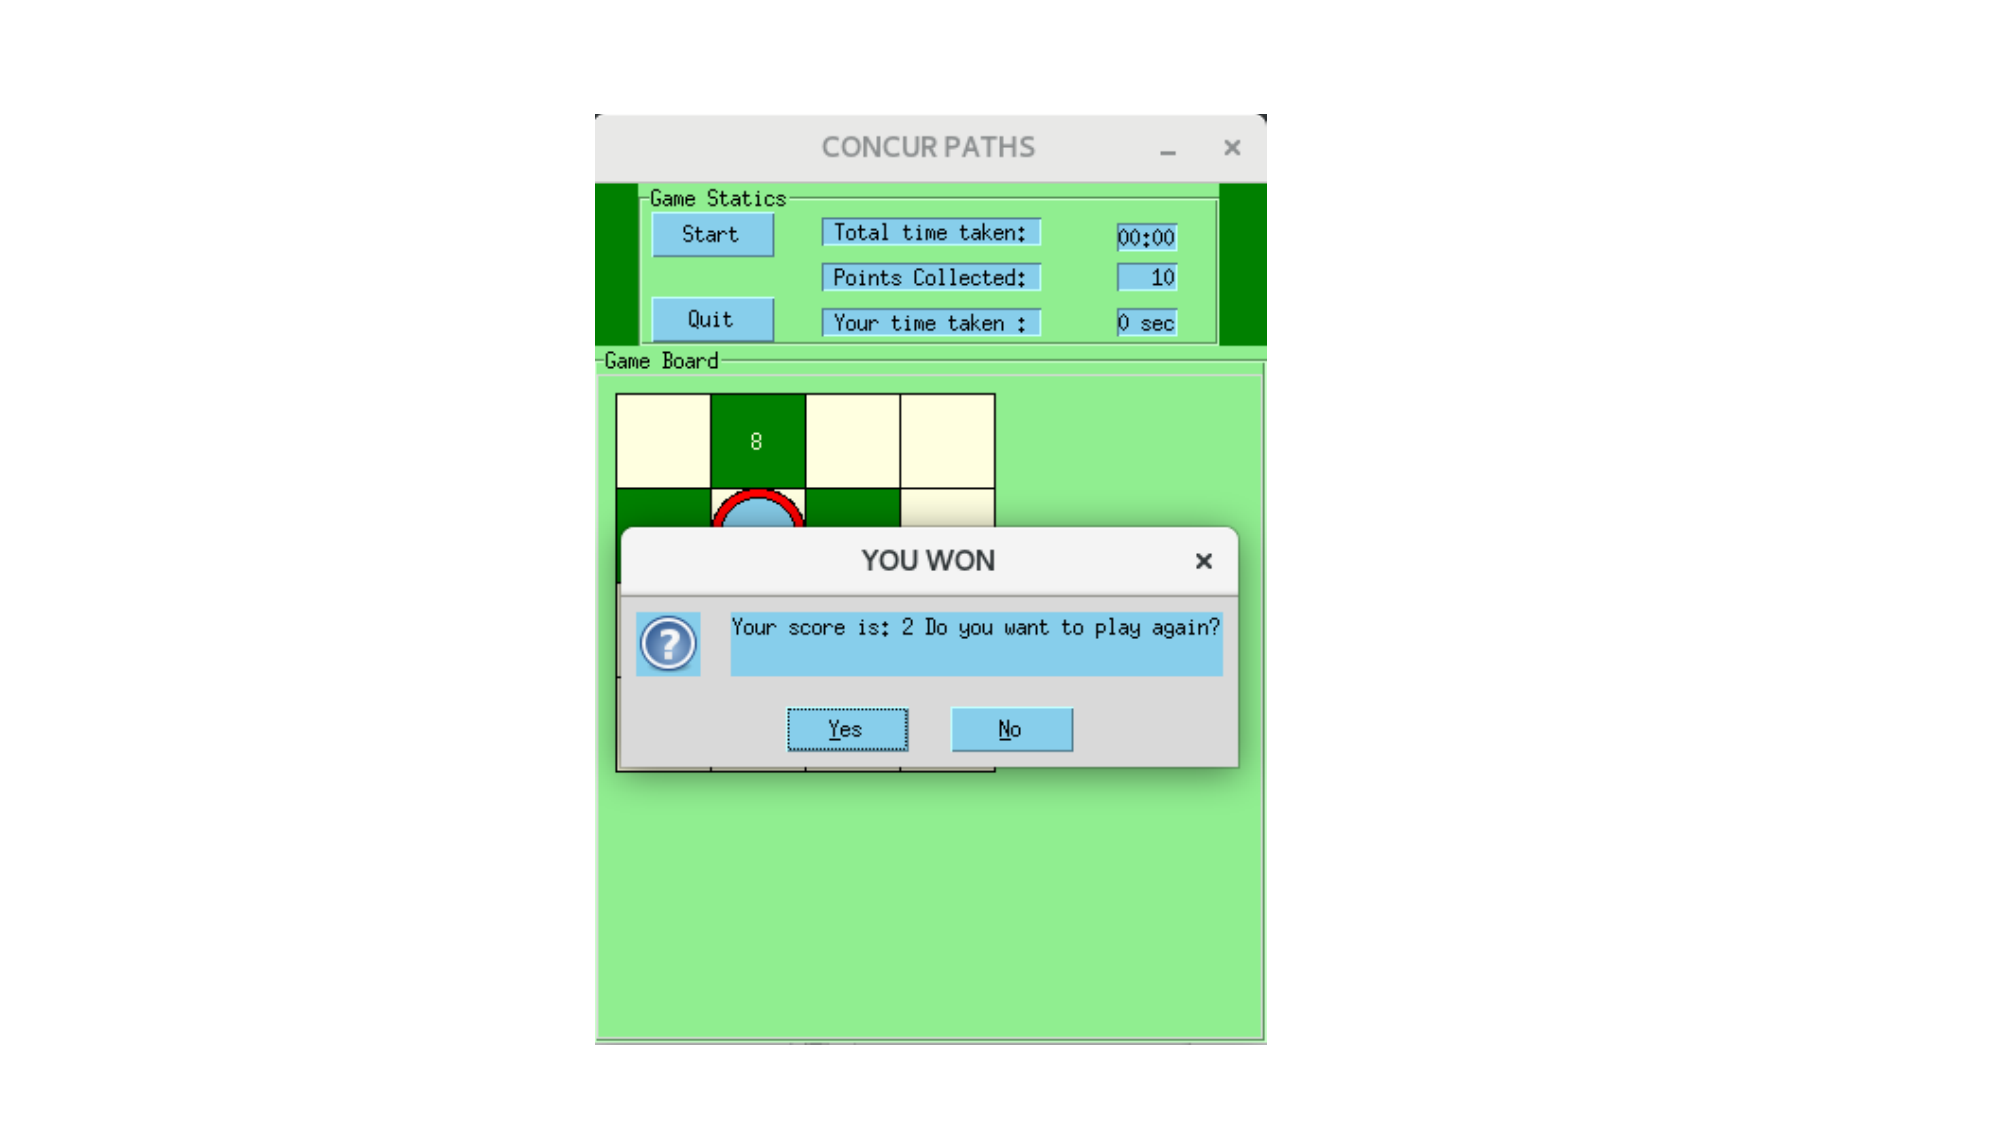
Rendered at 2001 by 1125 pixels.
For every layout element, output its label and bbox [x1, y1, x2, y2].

picture [595, 113, 1267, 1046]
